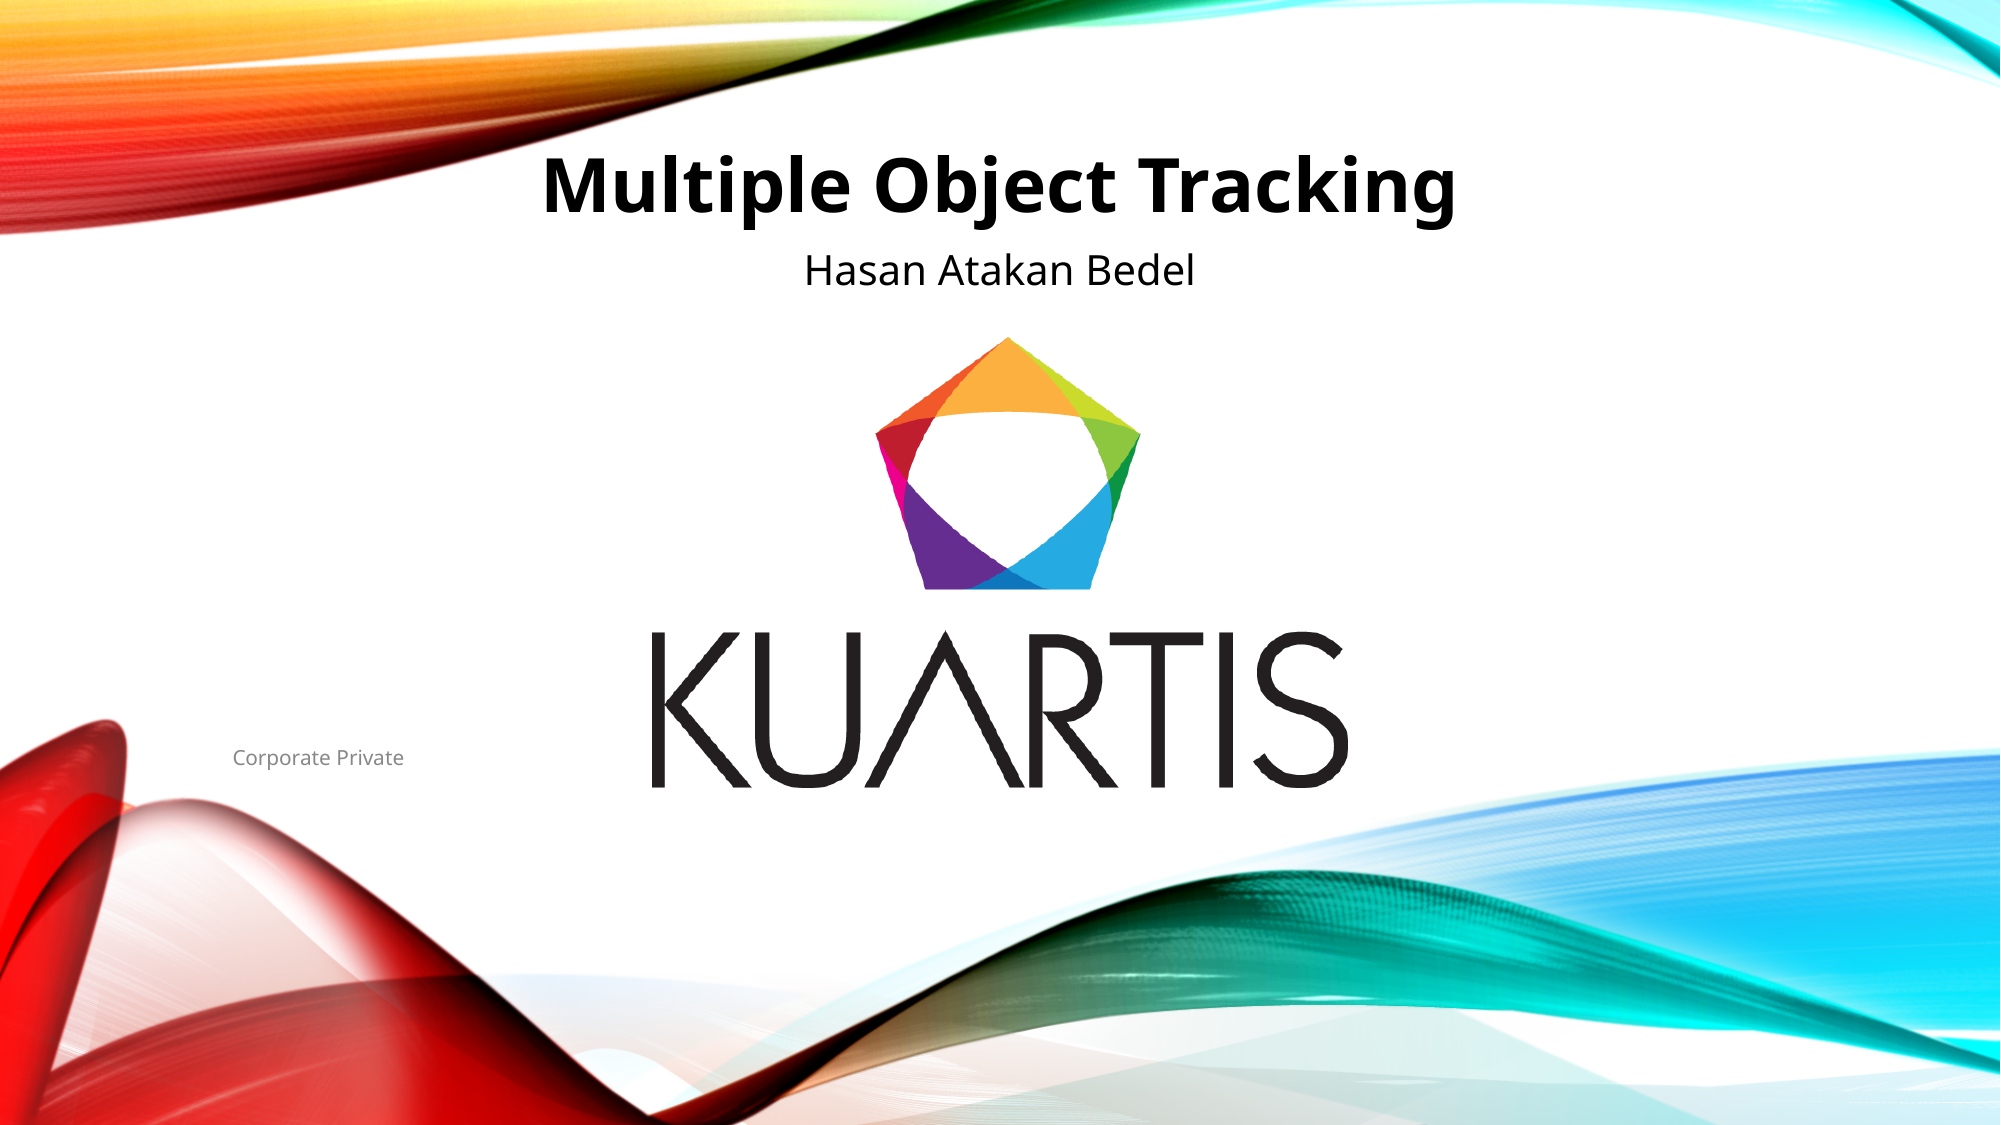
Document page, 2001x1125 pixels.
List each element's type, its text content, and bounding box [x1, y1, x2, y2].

picture [0, 337, 2000, 1125]
subtitle Multiple Object Tracking Hasan Atakan Bedel [224, 139, 1776, 325]
text_box Corporate Private [224, 737, 652, 778]
picture [0, 0, 2000, 237]
